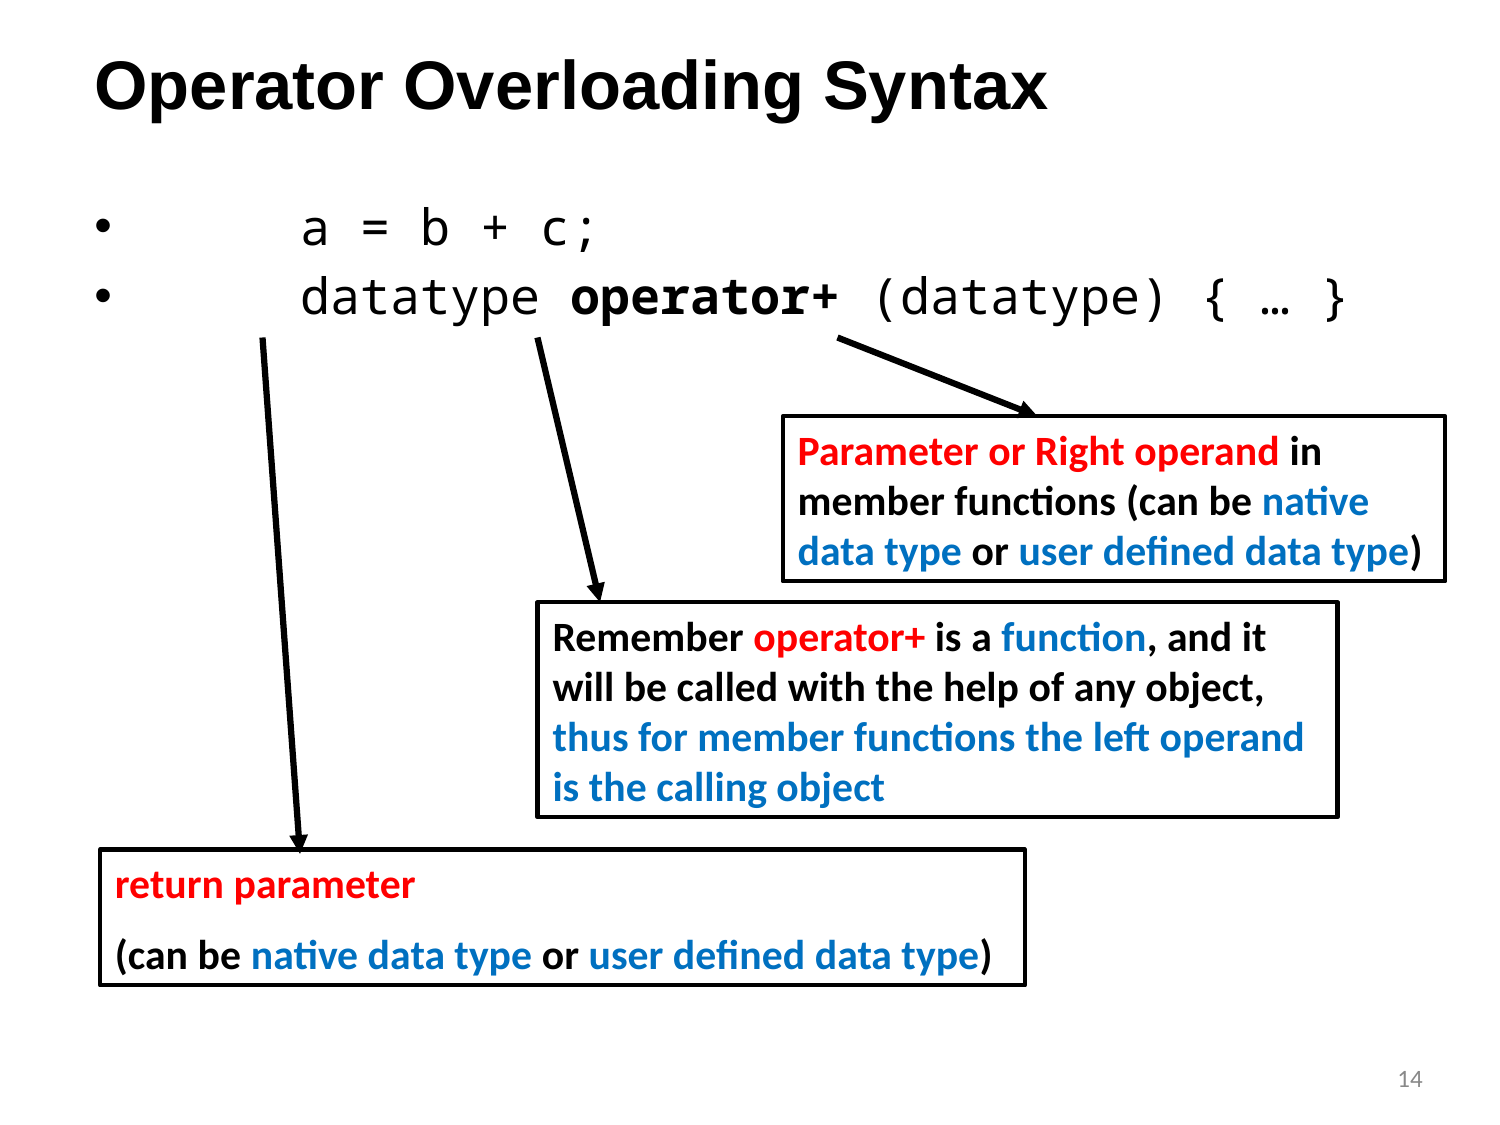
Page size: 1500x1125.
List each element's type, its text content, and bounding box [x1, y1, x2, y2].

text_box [837, 337, 1038, 417]
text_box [537, 337, 601, 603]
list a = b + c; datatype operator+ (datatype) { … } [79, 187, 1417, 1043]
text_box Remember operator+ is a function, and it will be called with the help of any object, thus for member functions the left operand is the calling object [537, 602, 1338, 818]
text_box return parameter (can be native data type or user defined data type) [99, 849, 1025, 986]
text_box Parameter or Right operand in member functions (can be native data type or user defined data type) [782, 416, 1446, 582]
slide_number 14 [1087, 1047, 1438, 1108]
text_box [262, 337, 301, 855]
title Operator Overloading Syntax [79, 14, 1417, 151]
